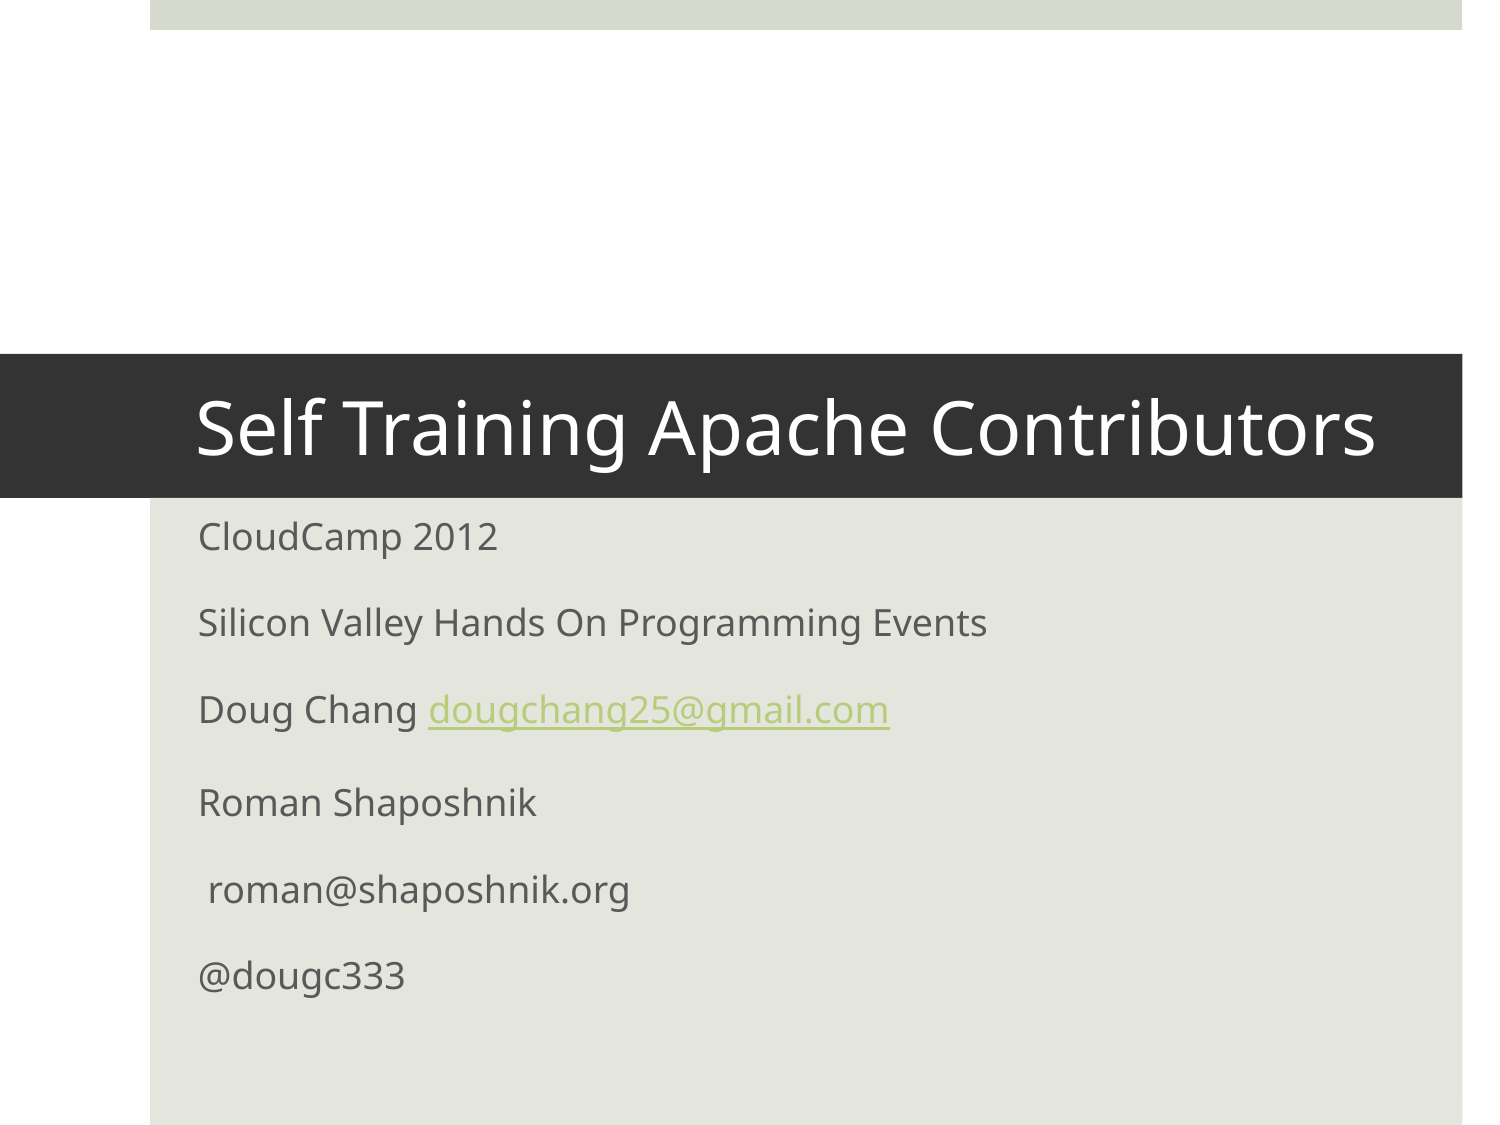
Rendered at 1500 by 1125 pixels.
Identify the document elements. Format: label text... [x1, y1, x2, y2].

title Self Training Apache Contributors [0, 353, 1463, 498]
subtitle CloudCamp 2012 Silicon Valley Hands On Programming Events Doug Chang dougchang25@gmail.com Roman Shaposhnik roman@shaposhnik.org @dougc333 [150, 497, 1463, 1125]
